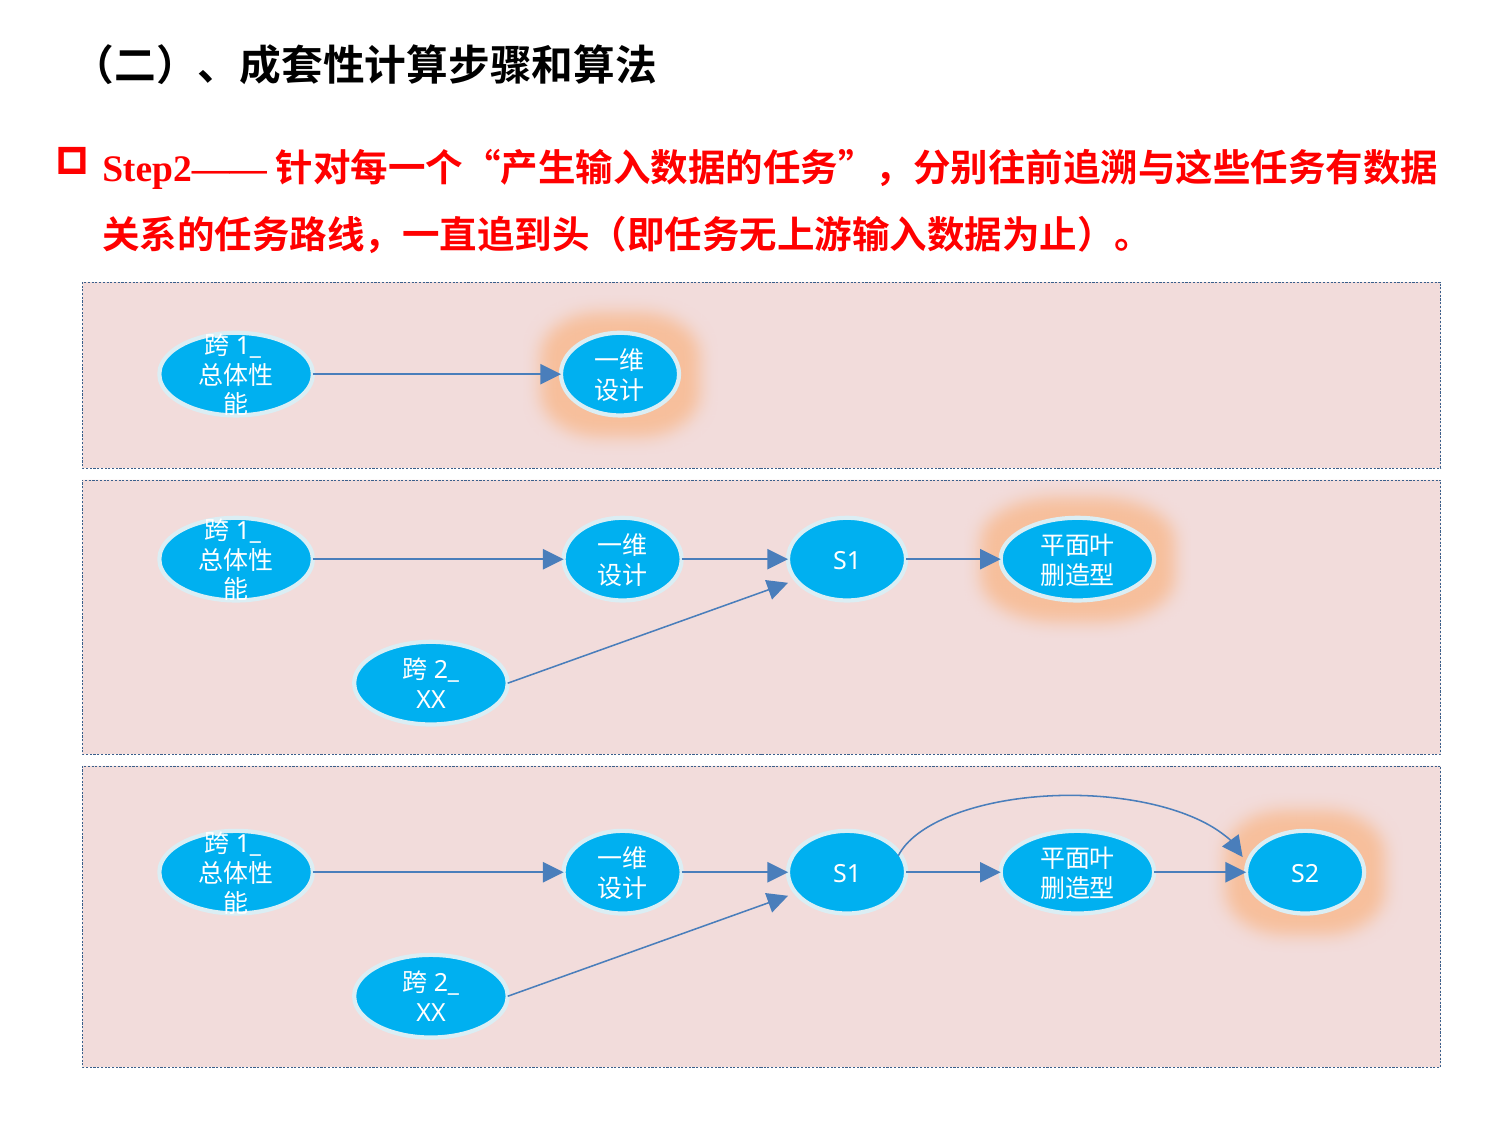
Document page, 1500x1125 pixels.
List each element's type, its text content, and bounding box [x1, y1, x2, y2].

text_box 一维设计 [561, 828, 684, 894]
text_box 平面叶删造型 [998, 515, 1157, 603]
text_box 跨2_ XX [352, 639, 509, 727]
text_box [897, 794, 1243, 873]
text_box 跨1_总体性能 [157, 330, 315, 418]
text_box 跨1_总体性能 [157, 515, 315, 603]
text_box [507, 895, 789, 997]
text_box S1 [786, 828, 909, 916]
text_box 跨2_ XX [352, 952, 509, 1040]
text_box 跨1_总体性能 [157, 828, 315, 916]
text_box [80, 764, 1443, 1069]
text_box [507, 582, 789, 684]
text_box S1 [786, 515, 909, 603]
text_box （二）、成套性计算步骤和算法 [57, 30, 1010, 96]
text_box 平面叶删造型 [998, 865, 1157, 916]
text_box [80, 478, 1443, 756]
text_box [80, 280, 1443, 470]
text_box 一维设计 [559, 330, 682, 418]
text_box Step2——针对每一个“产生输入数据的任务”，分别往前追溯与这些任务有数据关系的任务路线，一直追到头（即任务无上游输入数据为止）。 [40, 113, 1483, 264]
text_box 一维设计 [561, 515, 684, 581]
text_box S2 [1244, 828, 1367, 916]
